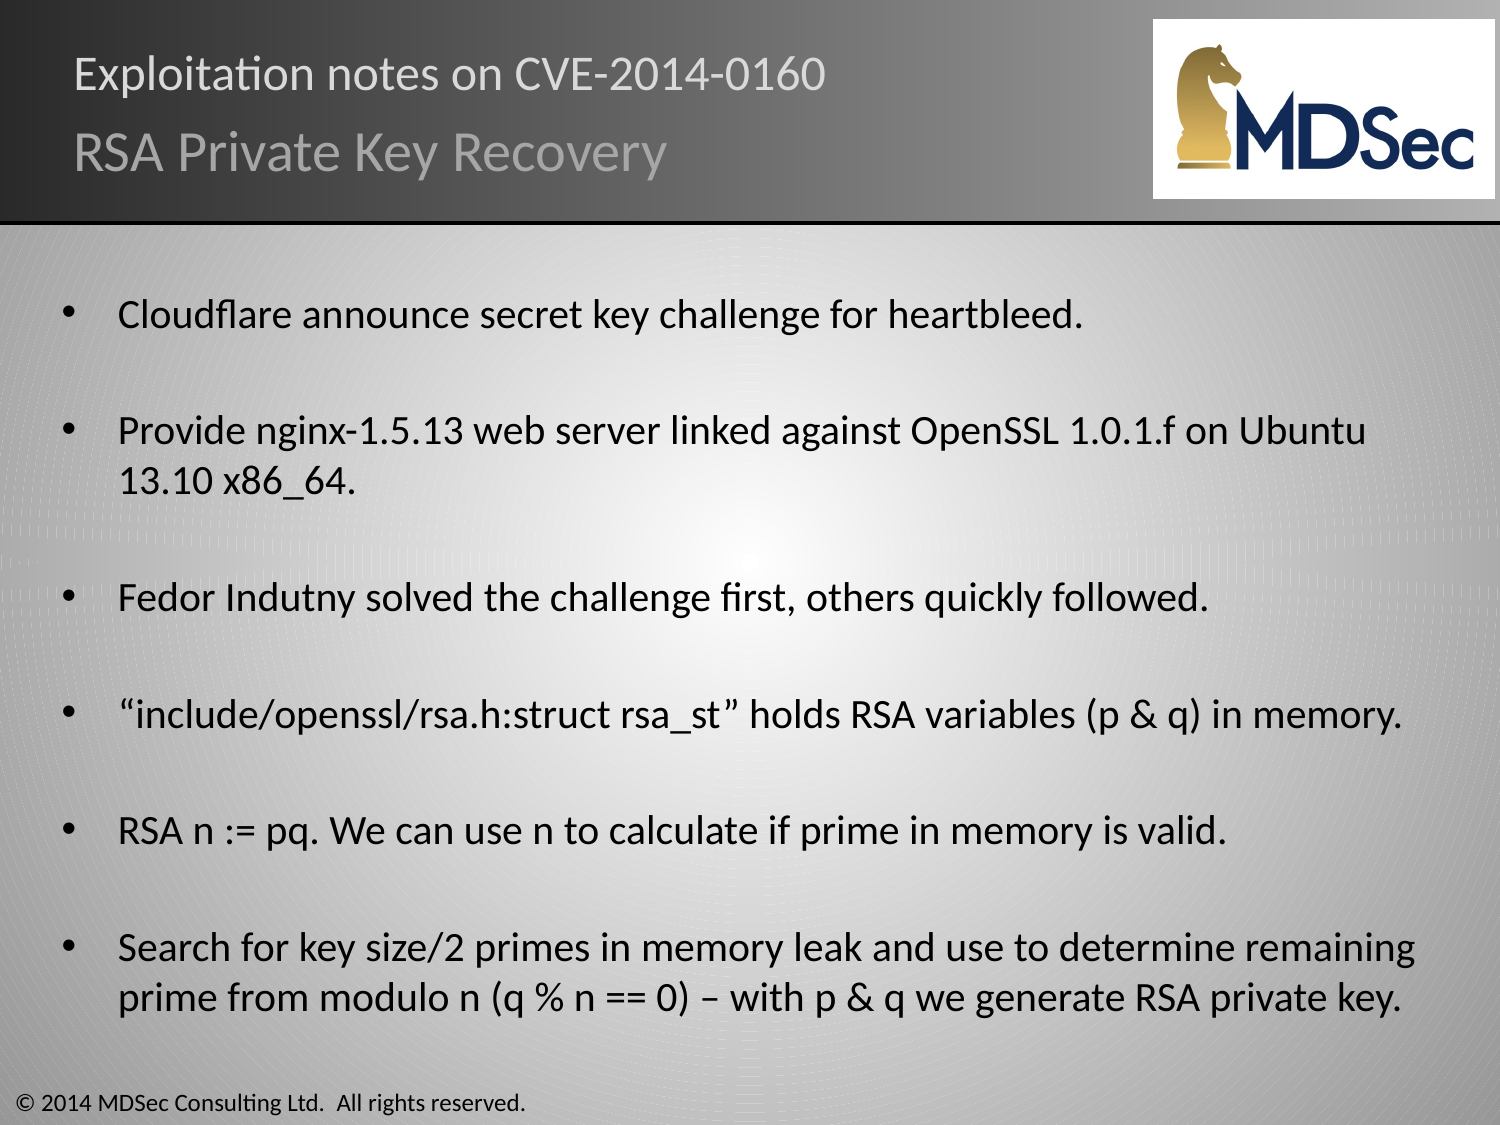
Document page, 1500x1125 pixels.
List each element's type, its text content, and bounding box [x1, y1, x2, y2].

list RSA Private Key Recovery [58, 105, 1149, 176]
list Cloudflare announce secret key challenge for heartbleed. Provide nginx-1.5.13 web server linked against OpenSSL 1.0.1.f on Ubuntu 13.10 x86_64. Fedor Indutny solved the challenge first, others quickly followed. “include/openssl/rsa.h:struct rsa_st” holds RSA variables (p & q) in memory. RSA n := pq. We can use n to calculate if prime in memory is valid. Search for key size/2 primes in memory leak and use to determine remaining prime from modulo n (q % n == 0) – with p & q we generate RSA private key. [46, 278, 1447, 1079]
picture [1153, 19, 1495, 199]
title Exploitation notes on CVE-2014-0160 [58, 33, 1149, 105]
